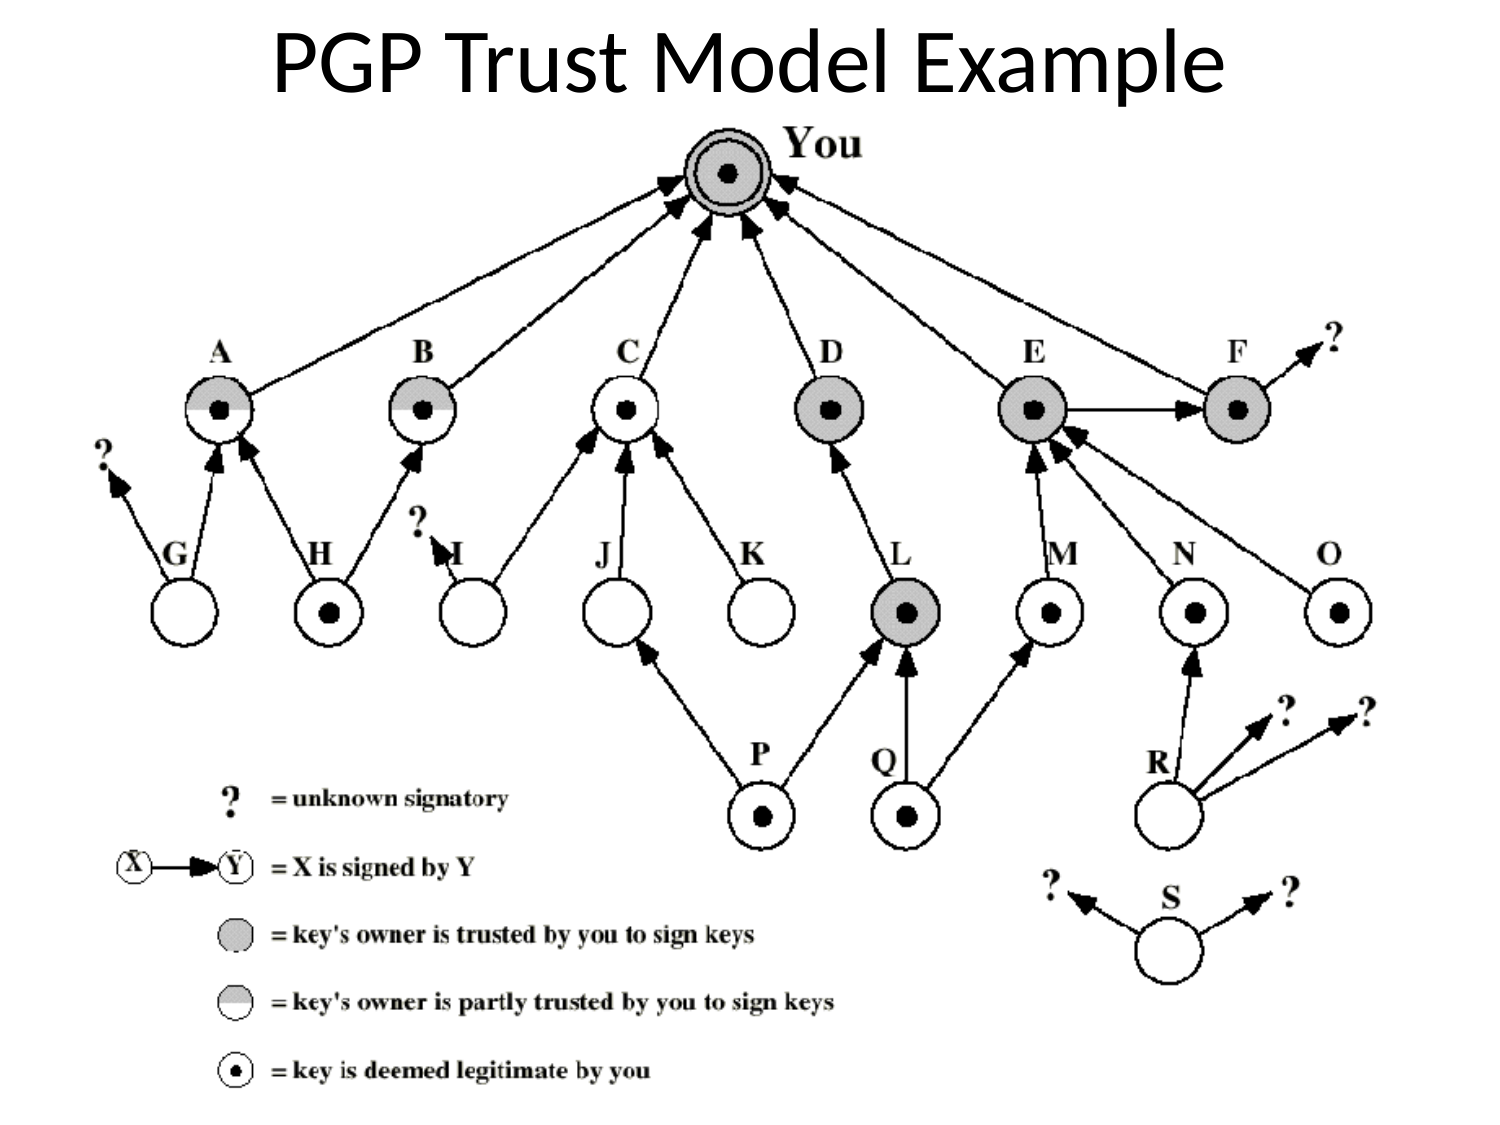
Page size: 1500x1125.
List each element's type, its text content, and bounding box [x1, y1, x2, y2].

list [37, 112, 1455, 1093]
title PGP Trust Model Example [75, 0, 1425, 110]
